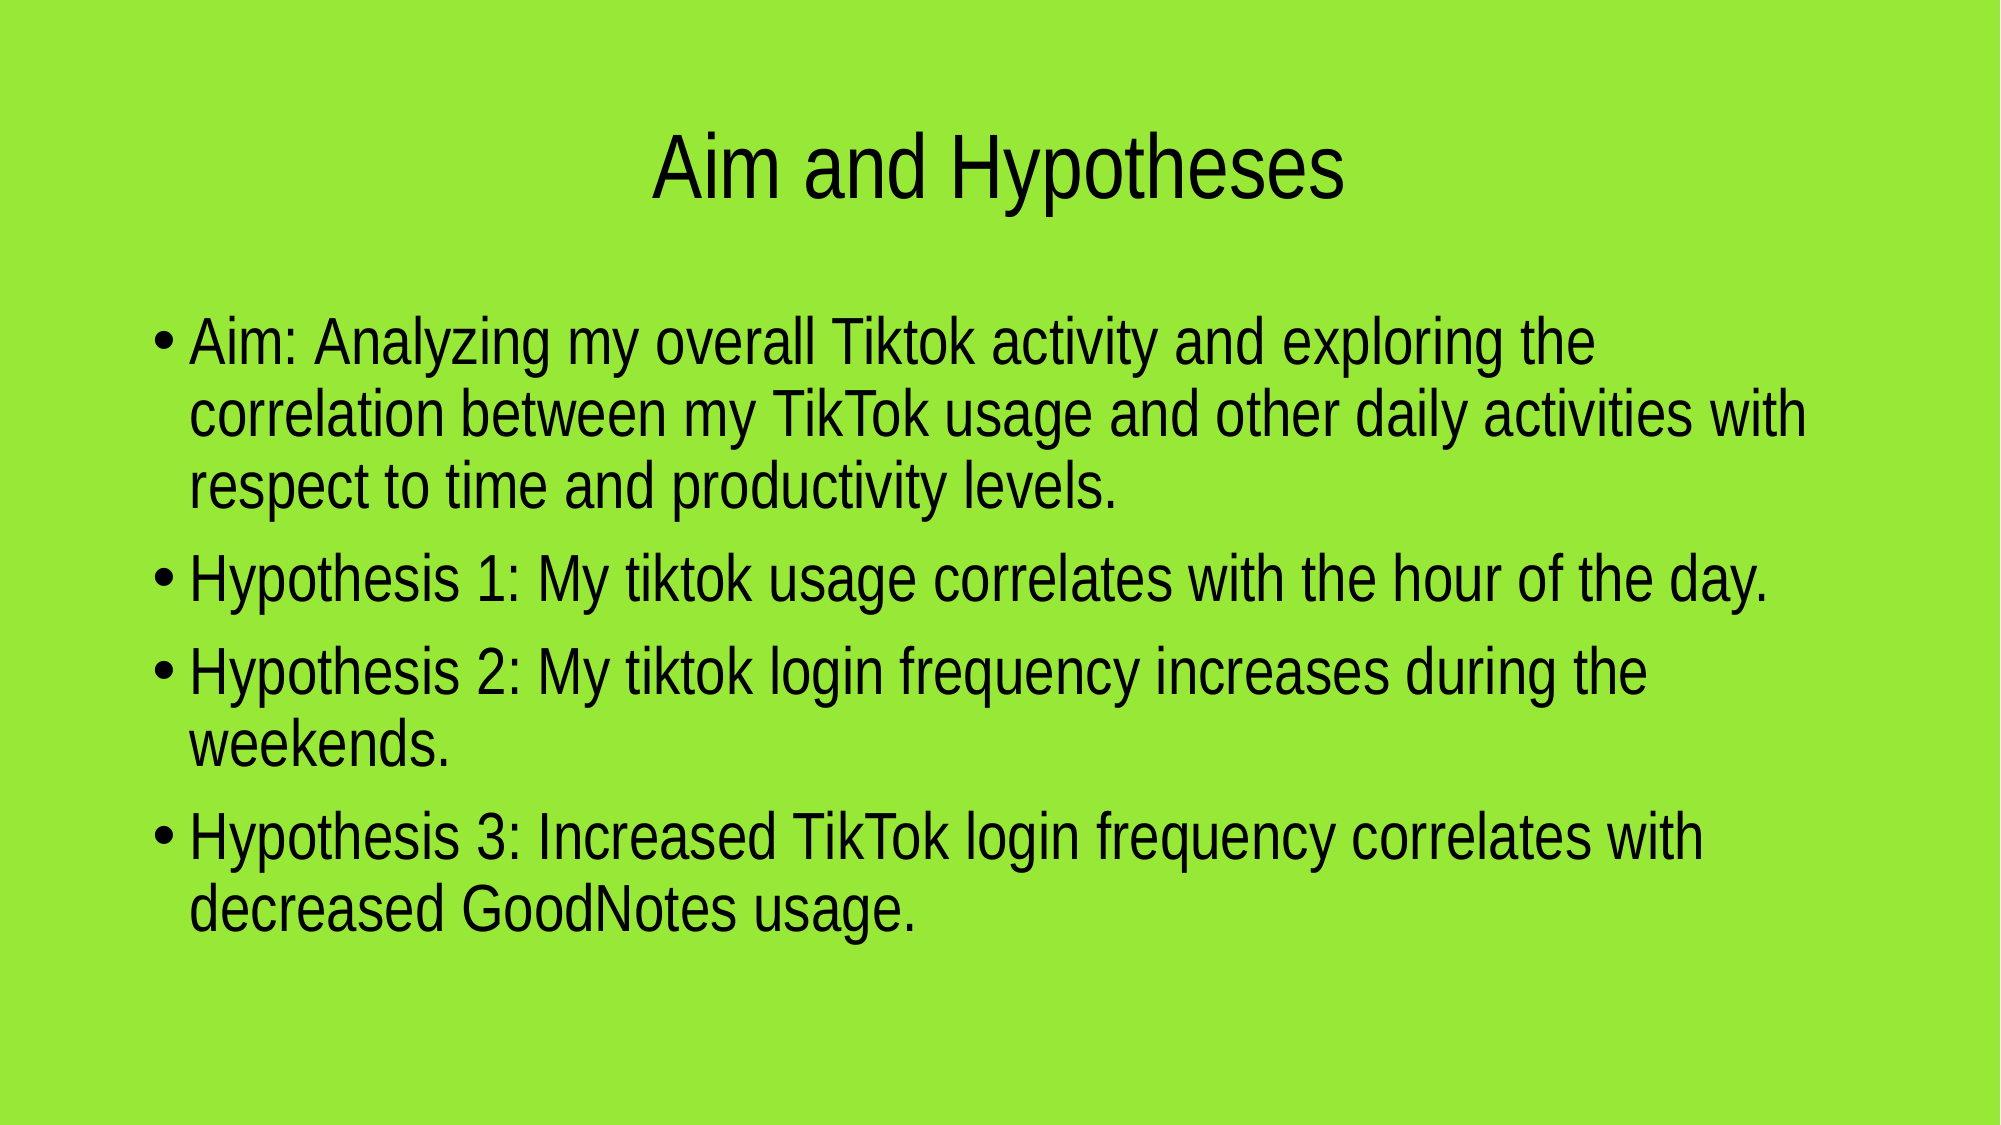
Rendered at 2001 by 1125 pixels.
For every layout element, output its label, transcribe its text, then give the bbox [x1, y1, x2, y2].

list Aim: Analyzing my overall Tiktok activity and exploring the correlation between my TikTok usage and other daily activities with respect to time and productivity levels. Hypothesis 1: My tiktok usage correlates with the hour of the day. Hypothesis 2: My tiktok login frequency increases during the weekends. Hypothesis 3: Increased TikTok login frequency correlates with decreased GoodNotes usage. [137, 299, 1863, 1014]
title Aim and Hypotheses [137, 59, 1863, 278]
